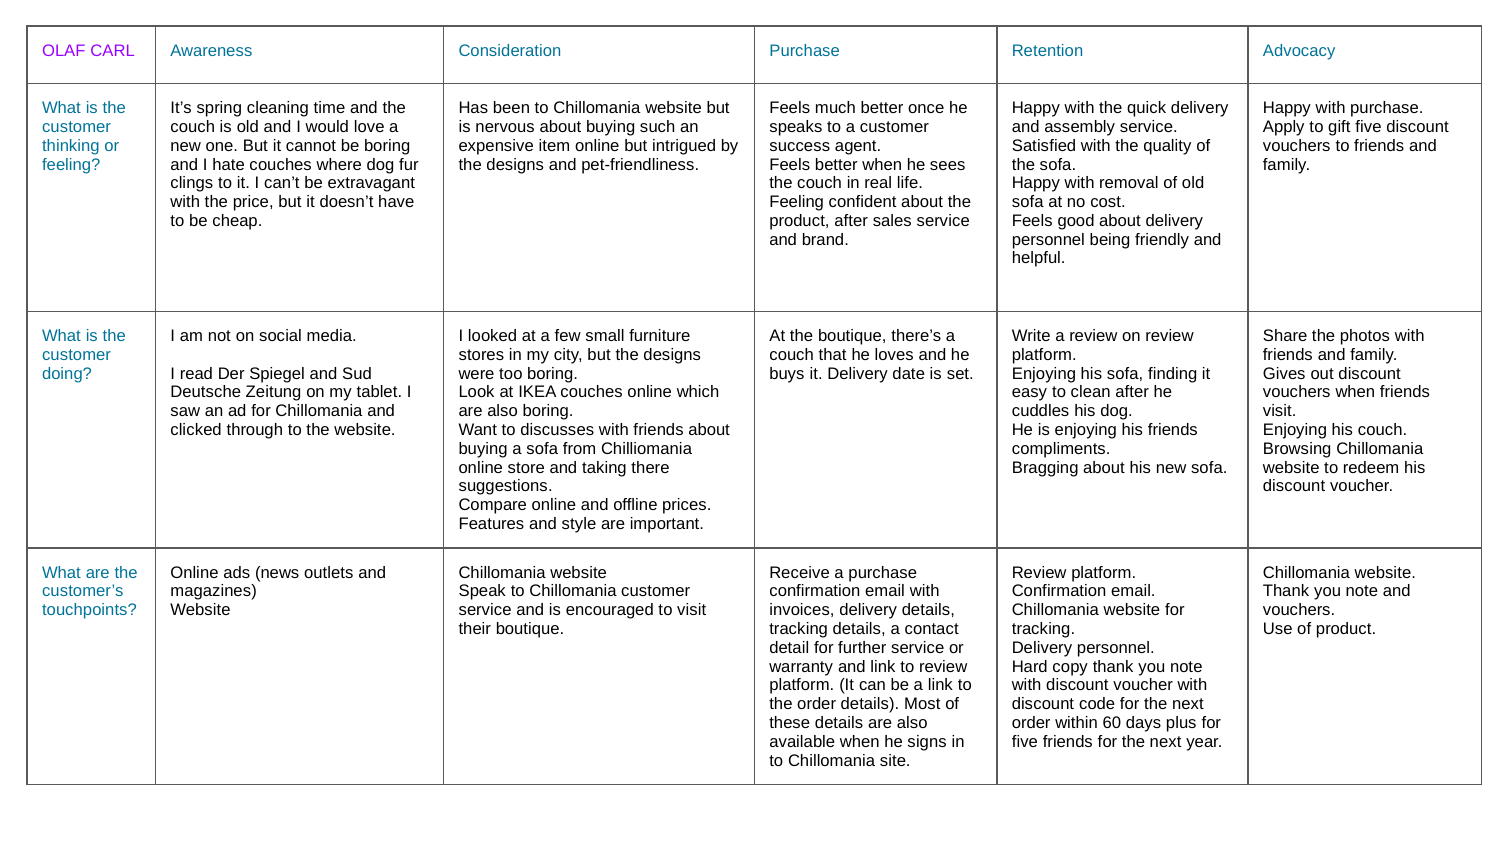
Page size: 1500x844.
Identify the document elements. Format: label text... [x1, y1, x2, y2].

table_cell I am not on social media. I read Der Spiegel and Sud Deutsche Zeitung on my tablet. I saw an ad for Chillomania and clicked through to the website. [156, 312, 443, 547]
table_cell Receive a purchase confirmation email with invoices, delivery details, tracking details, a contact detail for further service or warranty and link to review platform. (It can be a link to the order details). Most of these details are also available when he signs in to Chillomania site. [755, 549, 996, 784]
table_cell Write a review on review platform. Enjoying his sofa, finding it easy to clean after he cuddles his dog. He is enjoying his friends compliments. Bragging about his new sofa. [998, 312, 1247, 547]
table_cell Share the photos with friends and family. Gives out discount vouchers when friends visit. Enjoying his couch. Browsing Chillomania website to redeem his discount voucher. [1249, 312, 1481, 547]
table_header Retention [998, 27, 1247, 83]
table_header Advocacy [1249, 27, 1481, 83]
table_cell Feels much better once he speaks to a customer success agent. Feels better when he sees the couch in real life. Feeling confident about the product, after sales service and brand. [755, 84, 996, 311]
table_cell It’s spring cleaning time and the couch is old and I would love a new one. But it cannot be boring and I hate couches where dog fur clings to it. I can’t be extravagant with the price, but it doesn’t have to be cheap. [156, 84, 443, 311]
table_cell What is the customer doing? [28, 312, 155, 547]
table_cell Online ads (news outlets and magazines) Website [156, 549, 443, 784]
table_cell At the boutique, there’s a couch that he loves and he buys it. Delivery date is set. [755, 312, 996, 547]
table_cell I looked at a few small furniture stores in my city, but the designs were too boring. Look at IKEA couches online which are also boring. Want to discusses with friends about buying a sofa from Chilliomania online store and taking there suggestions. Compare online and offline prices. Features and style are important. [444, 312, 754, 547]
table_cell What are the customer’s touchpoints? [28, 549, 155, 784]
table_cell Happy with purchase. Apply to gift five discount vouchers to friends and family. [1249, 84, 1481, 311]
table_cell Has been to Chillomania website but is nervous about buying such an expensive item online but intrigued by the designs and pet-friendliness. [444, 84, 754, 311]
table_cell Chillomania website Speak to Chillomania customer service and is encouraged to visit their boutique. [444, 549, 754, 784]
table_cell Chillomania website. Thank you note and vouchers. Use of product. [1249, 549, 1481, 784]
table_header Consideration [444, 27, 754, 83]
table_header Purchase [755, 27, 996, 83]
table_cell What is the customer thinking or feeling? [28, 84, 155, 311]
table_cell Review platform. Confirmation email. Chillomania website for tracking. Delivery personnel. Hard copy thank you note with discount voucher with discount code for the next order within 60 days plus for five friends for the next year. [998, 549, 1247, 784]
table_header Awareness [156, 27, 443, 83]
table_cell Happy with the quick delivery and assembly service. Satisfied with the quality of the sofa. Happy with removal of old sofa at no cost. Feels good about delivery personnel being friendly and helpful. [998, 84, 1247, 311]
table_header OLAF CARL [28, 27, 155, 83]
